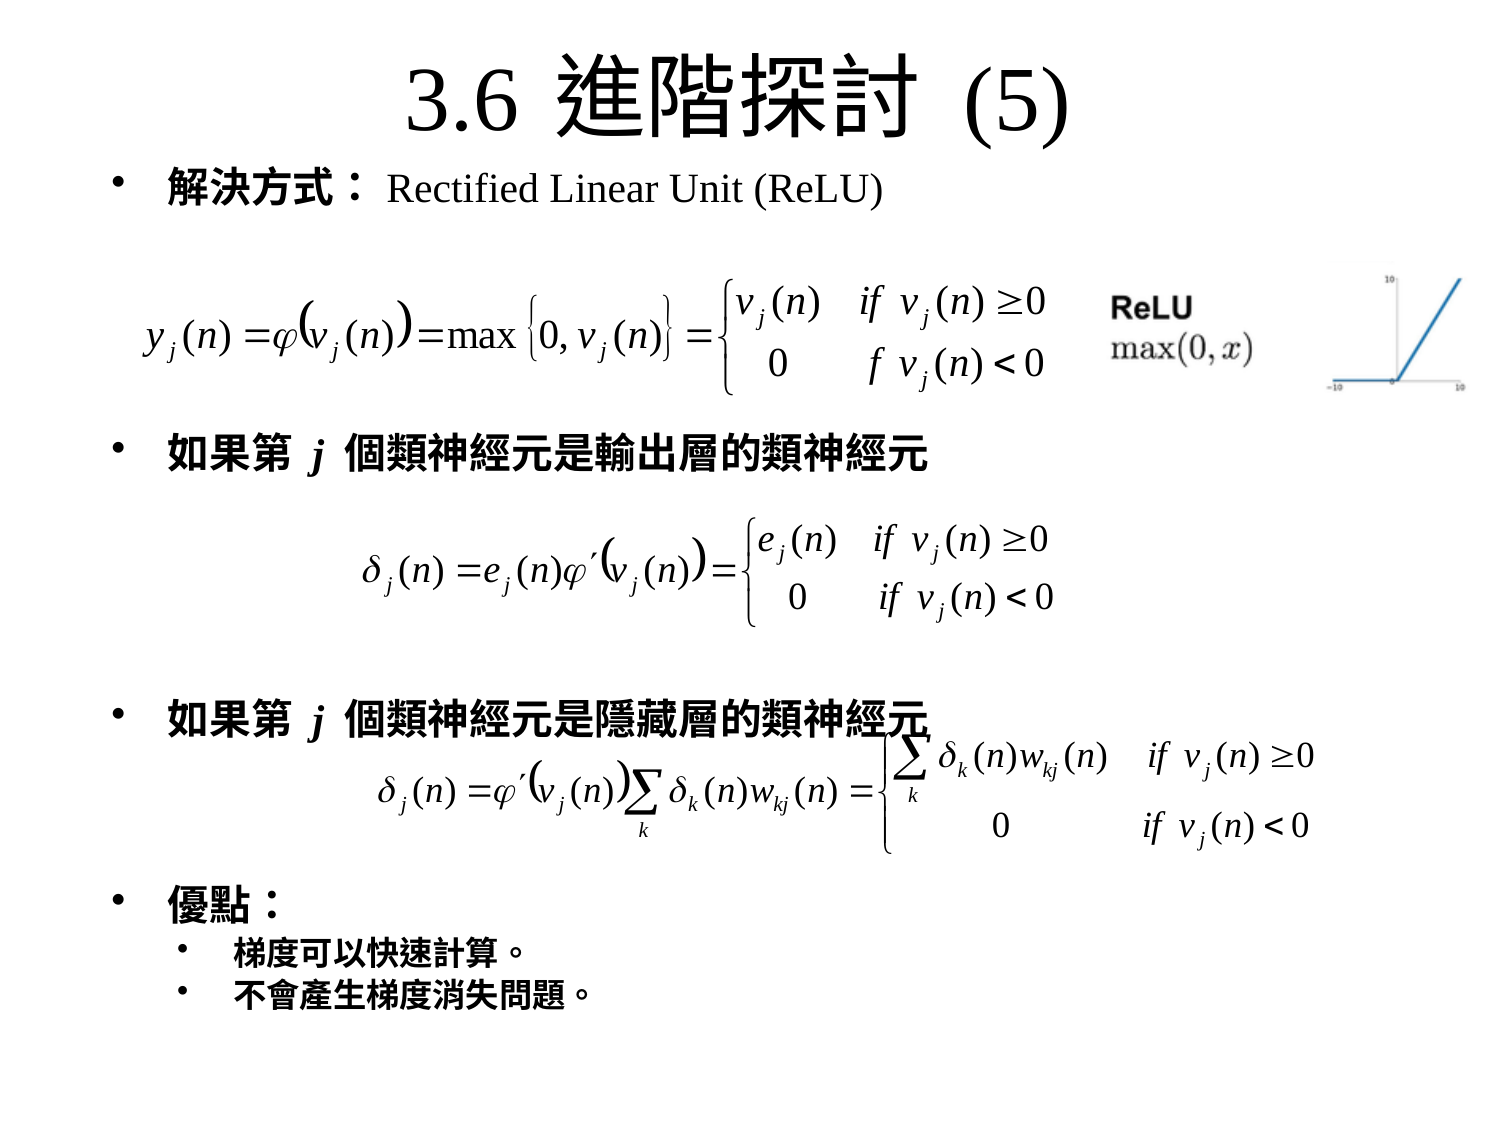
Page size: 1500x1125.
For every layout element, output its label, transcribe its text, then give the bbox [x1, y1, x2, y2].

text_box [356, 511, 1066, 635]
list 解決方式：Rectified Linear Unit (ReLU) 如果第 j 個類神經元是輸出層的類神經元 如果第 j 個類神經元是隱藏層的類神經元 優點： 梯度可以快速計算。 不會產生梯度消失問題。 [96, 158, 1372, 834]
picture [1098, 261, 1500, 405]
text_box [135, 272, 1054, 404]
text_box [371, 725, 1326, 862]
title 3.6 進階探討 (5) [99, 0, 1375, 188]
